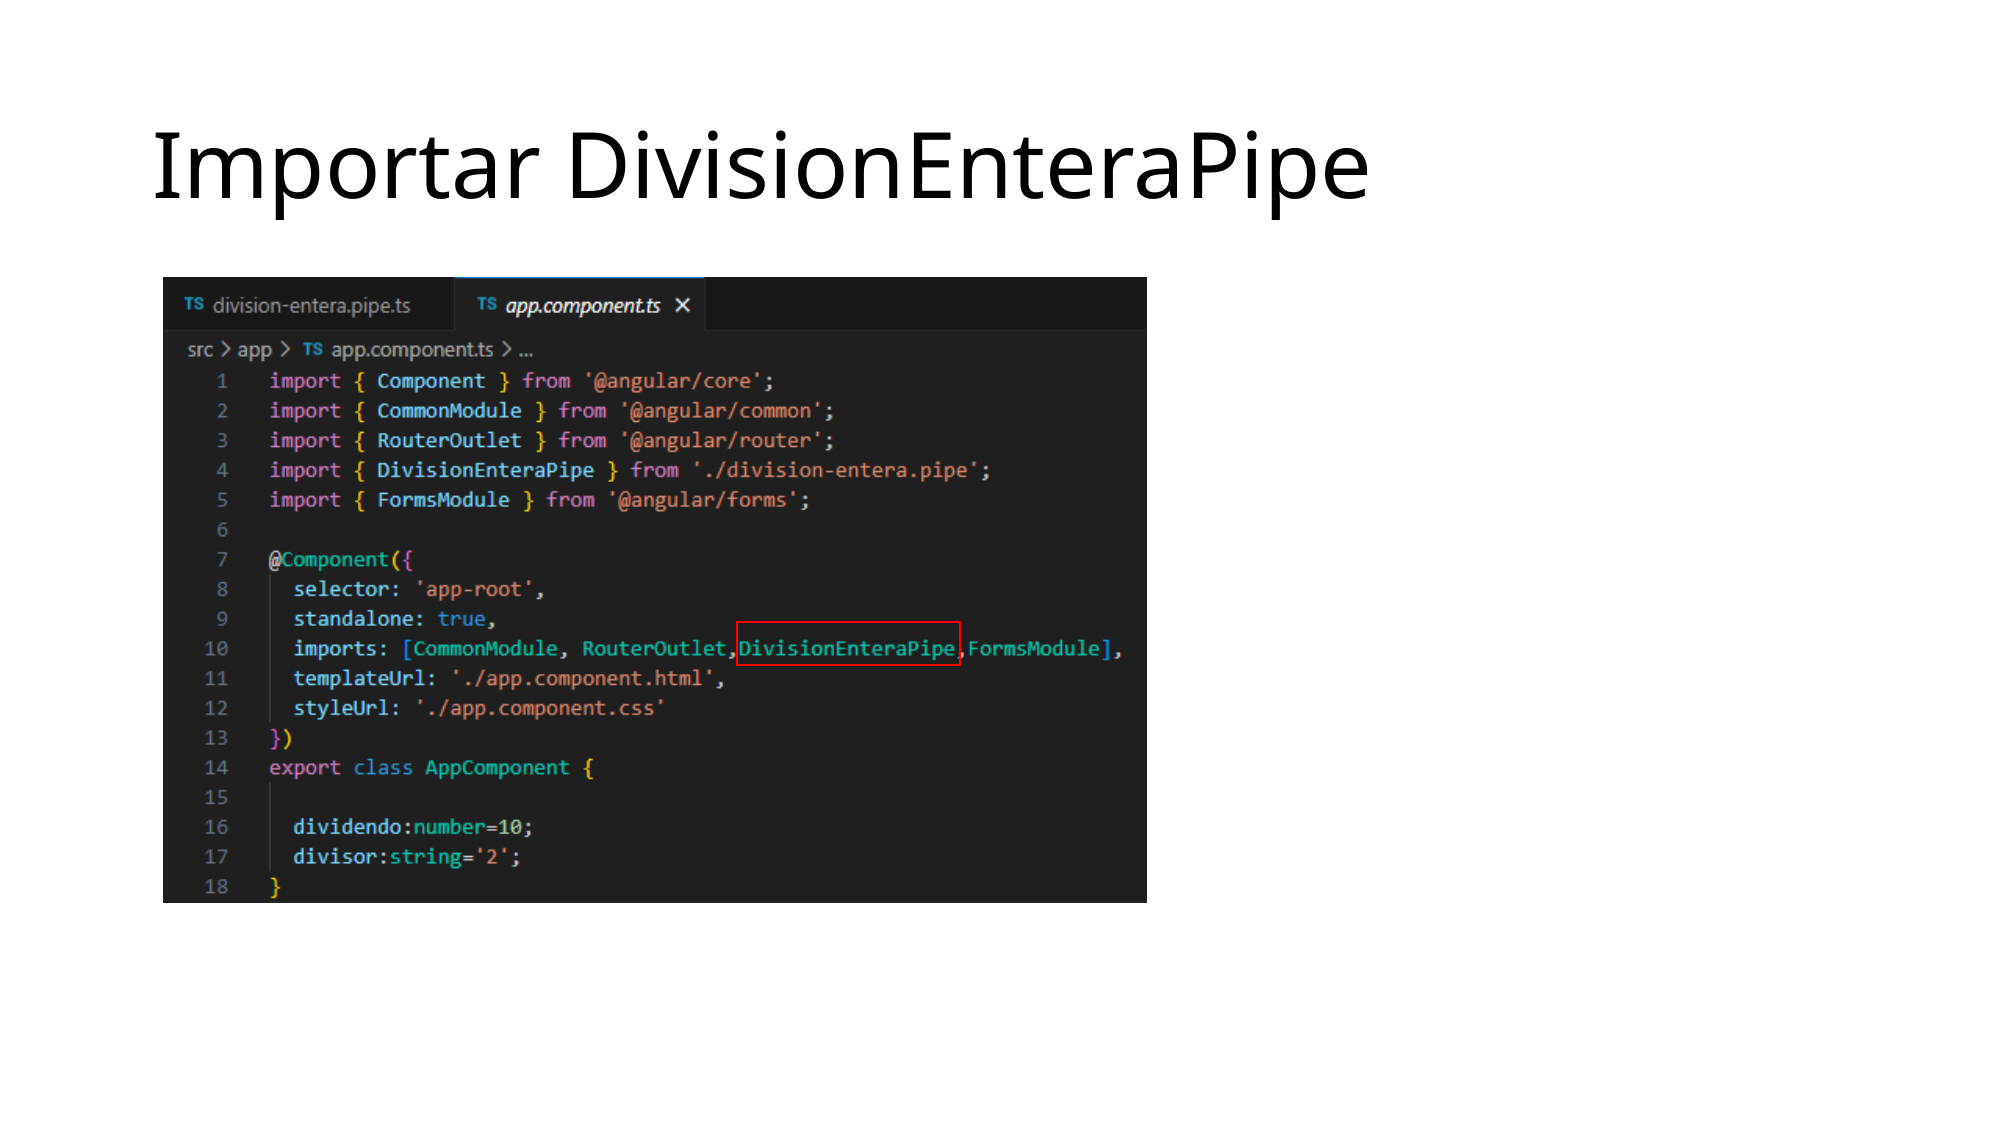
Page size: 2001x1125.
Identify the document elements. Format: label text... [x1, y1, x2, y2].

title Importar DivisionEnteraPipe [137, 59, 1863, 278]
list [163, 277, 1147, 903]
